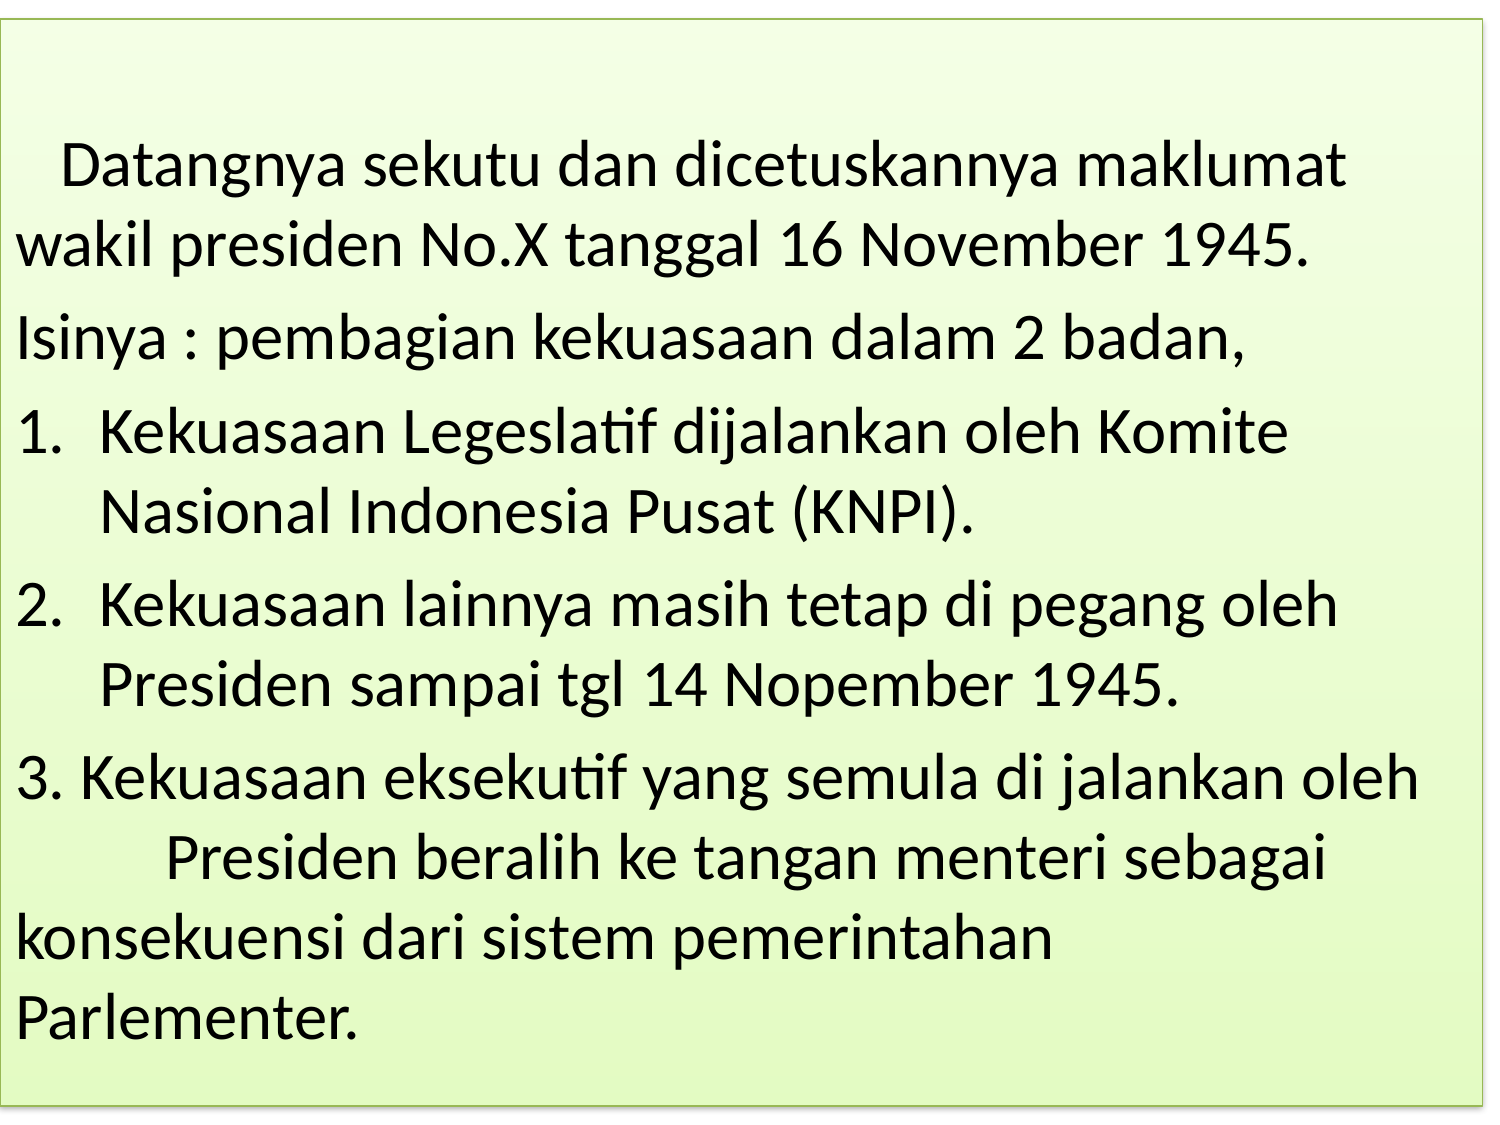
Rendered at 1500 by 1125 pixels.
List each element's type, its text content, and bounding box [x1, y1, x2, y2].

list Datangnya sekutu dan dicetuskannya maklumat wakil presiden No.X tanggal 16 November 1945. Isinya : pembagian kekuasaan dalam 2 badan, Kekuasaan Legeslatif dijalankan oleh Komite Nasional Indonesia Pusat (KNPI). Kekuasaan lainnya masih tetap di pegang oleh Presiden sampai tgl 14 Nopember 1945. 3. Kekuasaan eksekutif yang semula di jalankan oleh Presiden beralih ke tangan menteri sebagai konsekuensi dari sistem pemerintahan Parlementer. [0, 18, 1483, 1107]
